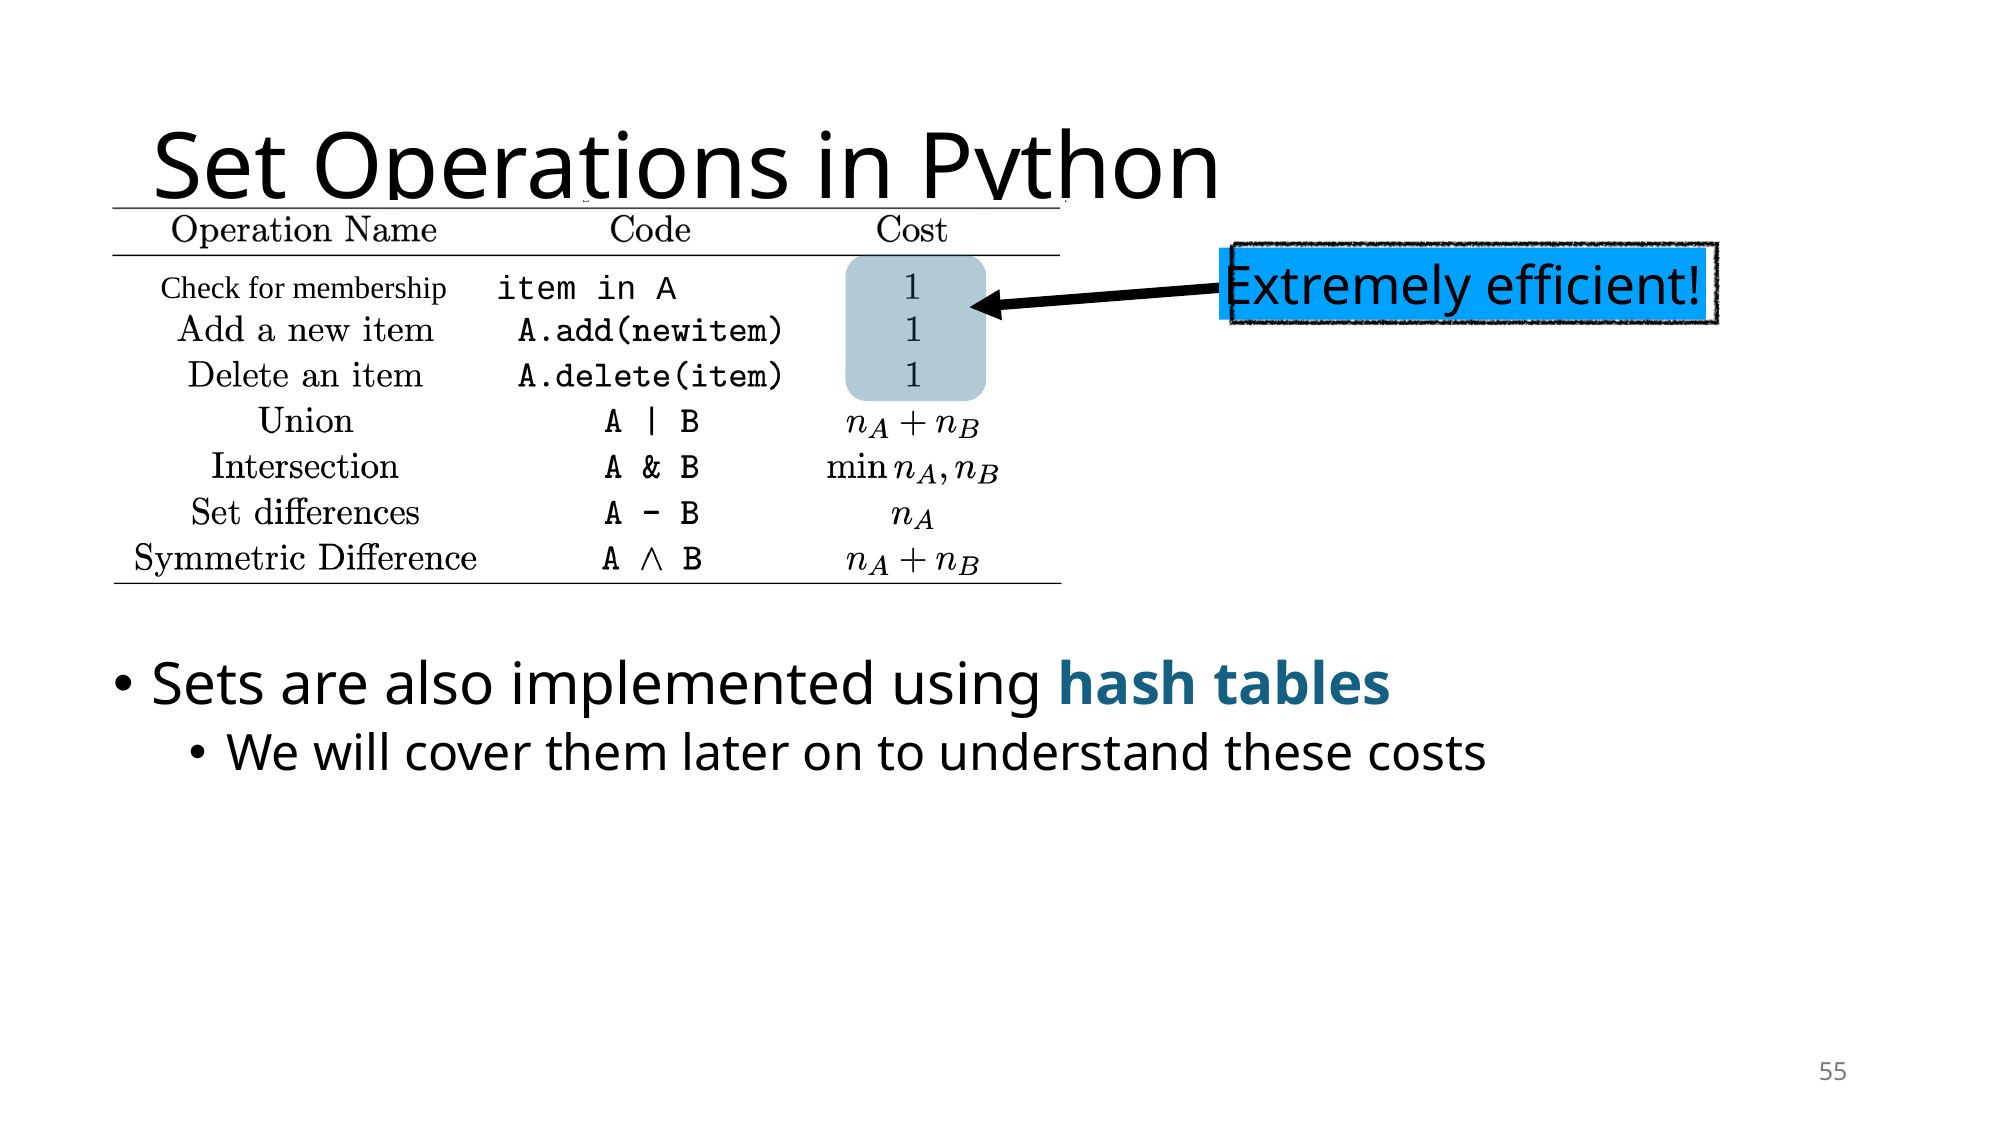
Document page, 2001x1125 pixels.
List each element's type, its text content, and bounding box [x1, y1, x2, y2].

title Set Operations in Python [137, 59, 1863, 278]
text_box item in A [492, 262, 798, 310]
text_box [969, 287, 1219, 310]
picture [106, 199, 1068, 259]
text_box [1228, 241, 1721, 326]
list Sets are also implemented using hash tables We will cover them later on to understand these costs [98, 646, 1869, 1026]
slide_number 55 [1412, 1042, 1863, 1103]
text_box [845, 259, 987, 310]
text_box Check for membership [156, 262, 462, 310]
picture [104, 262, 1070, 590]
